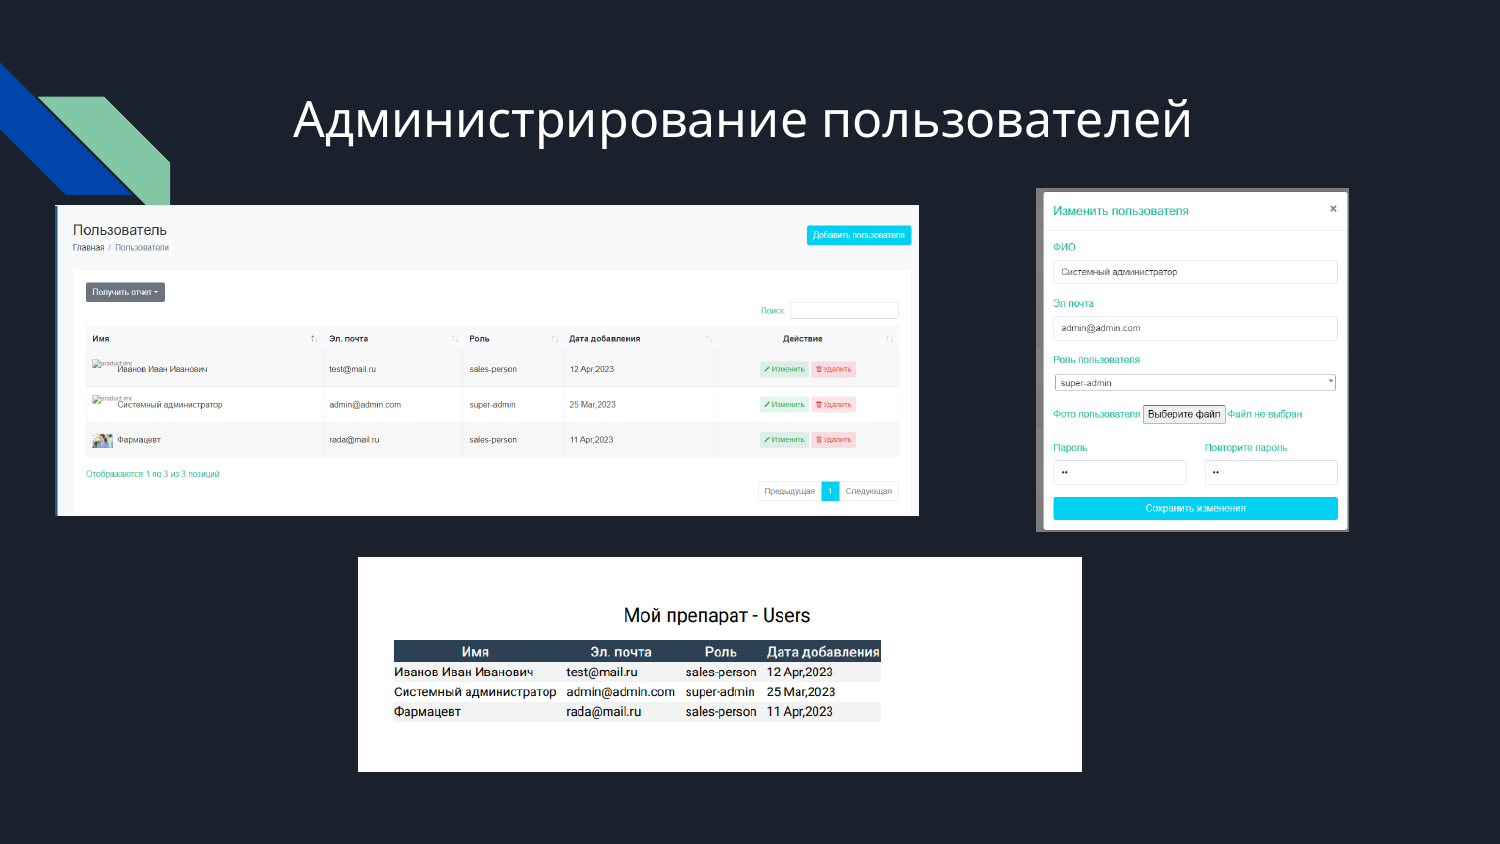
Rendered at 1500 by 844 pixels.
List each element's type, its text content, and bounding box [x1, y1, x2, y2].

picture [1035, 188, 1350, 532]
picture [358, 557, 1082, 772]
picture [55, 204, 920, 516]
title Администрирование пользователей [172, 72, 1328, 223]
